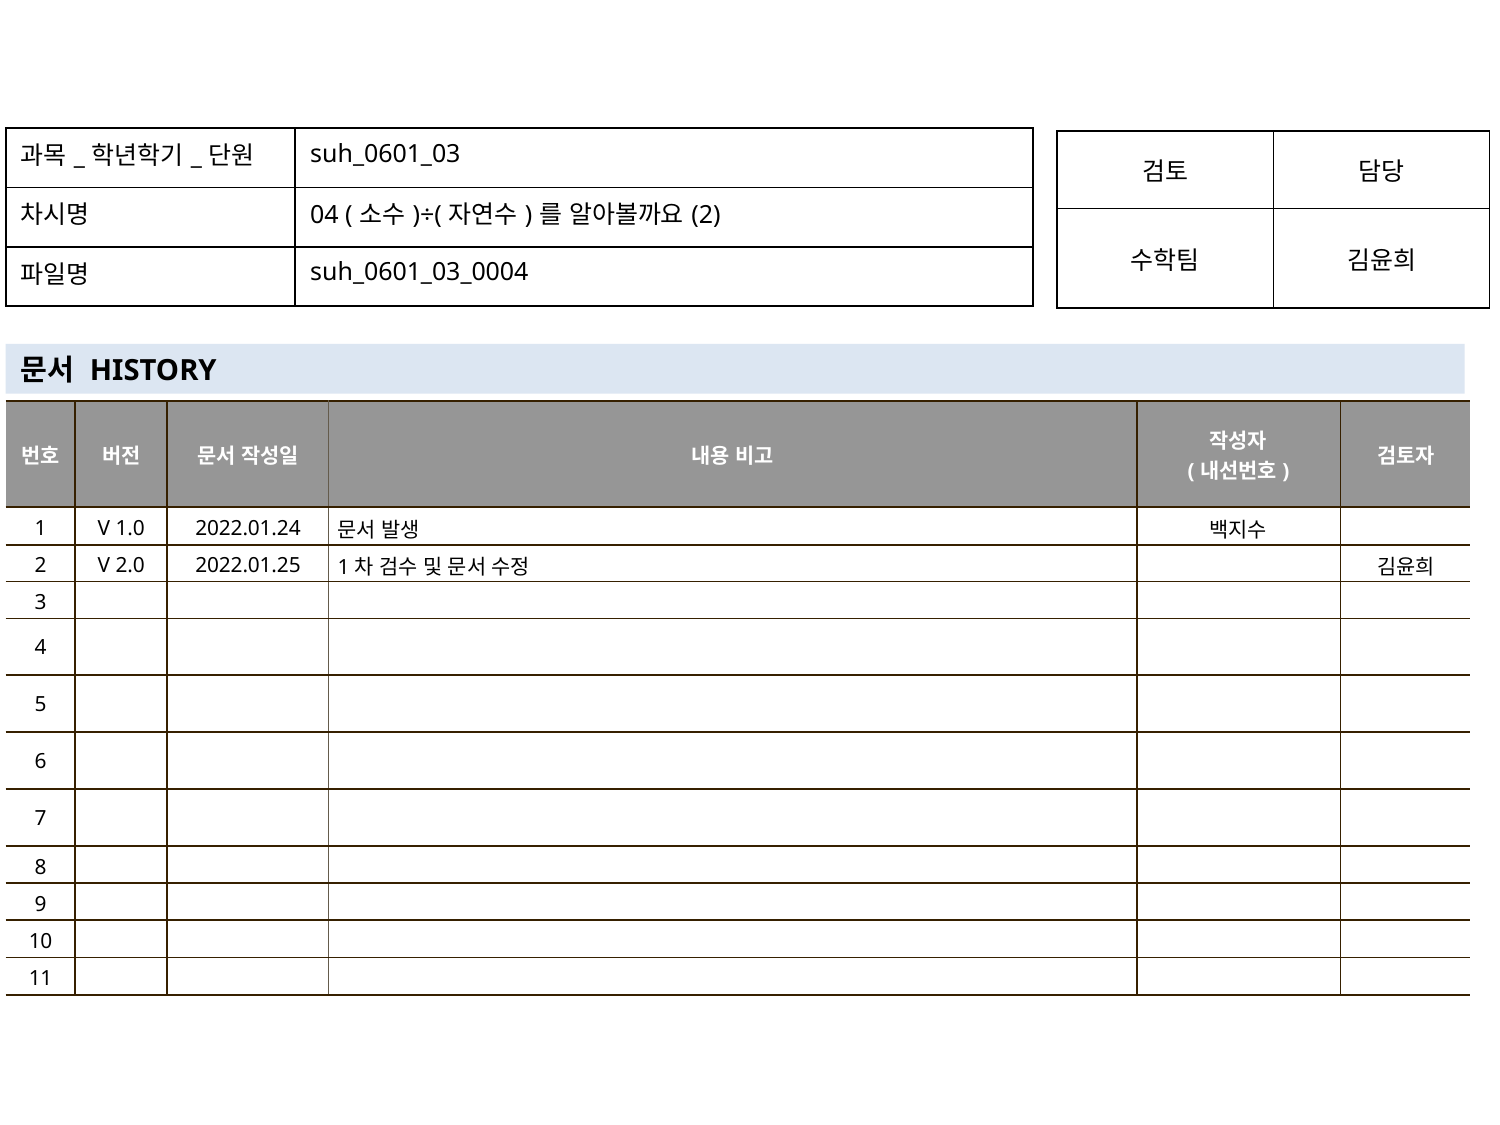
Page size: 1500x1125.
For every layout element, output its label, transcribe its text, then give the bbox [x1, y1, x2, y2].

table_cell [1341, 847, 1470, 882]
table_cell [329, 921, 1136, 957]
table_cell 수학팀 [1058, 209, 1273, 307]
table_cell [1138, 790, 1340, 845]
table_cell [329, 847, 1136, 882]
table_cell [329, 790, 1136, 845]
table_cell [168, 733, 328, 788]
table_cell [1138, 619, 1340, 674]
table_cell [76, 619, 166, 674]
table_cell V 1.0 [76, 508, 166, 544]
table_cell [329, 619, 1136, 674]
table_cell 파일명 [7, 248, 294, 305]
table_header 작성자 (내선번호) [1138, 402, 1340, 506]
table_cell [168, 921, 328, 957]
table_cell 2022.01.25 [168, 546, 328, 581]
table_cell [76, 884, 166, 919]
table_cell 1차 검수 및 문서 수정 [329, 546, 1136, 581]
table_cell 04 (소수)÷(자연수)를 알아볼까요(2) [296, 188, 1032, 246]
table_cell [168, 958, 328, 994]
text_box 문서 HISTORY [5, 343, 1465, 394]
table_cell 5 [6, 676, 74, 731]
table_cell suh_0601_03_0004 [296, 248, 1032, 305]
table_header 내용 비고 [329, 402, 1136, 506]
table_cell [1138, 847, 1340, 882]
table_cell [1341, 884, 1470, 919]
table_cell 김윤희 [1341, 546, 1470, 581]
table_cell [329, 582, 1136, 618]
table_header suh_0601_03 [296, 129, 1032, 187]
table_cell [1341, 958, 1470, 994]
table_cell [76, 921, 166, 957]
table_cell [168, 884, 328, 919]
table_cell [1341, 733, 1470, 788]
table_cell 문서 발생 [329, 508, 1136, 544]
table_cell [1341, 921, 1470, 957]
table_cell [1341, 582, 1470, 618]
table_cell [76, 847, 166, 882]
table_cell [1138, 884, 1340, 919]
table_header 검토자 [1341, 402, 1470, 506]
table_cell [168, 676, 328, 731]
table_cell V 2.0 [76, 546, 166, 581]
table_cell 6 [6, 733, 74, 788]
table_cell [76, 733, 166, 788]
table_cell [76, 676, 166, 731]
table_cell [1138, 582, 1340, 618]
table_cell [1138, 676, 1340, 731]
table_header 담당 [1274, 132, 1489, 208]
table_cell [1138, 921, 1340, 957]
table_header 버전 [76, 402, 166, 506]
table_cell 4 [6, 619, 74, 674]
table_cell 10 [6, 921, 74, 957]
table_cell [168, 582, 328, 618]
table_cell 3 [6, 582, 74, 618]
table_cell [76, 790, 166, 845]
table_cell [329, 676, 1136, 731]
table_cell 2022.01.24 [168, 508, 328, 544]
table_cell [76, 958, 166, 994]
table_header 과목_학년학기_단원 [7, 129, 294, 187]
table_cell 차시명 [7, 188, 294, 246]
table_cell [1138, 546, 1340, 581]
table_cell [76, 582, 166, 618]
table_cell [1341, 619, 1470, 674]
table_header 문서 작성일 [168, 402, 328, 506]
table_cell 백지수 [1138, 508, 1340, 544]
table_cell [168, 619, 328, 674]
table_cell 김윤희 [1274, 209, 1489, 307]
table_cell 2 [6, 546, 74, 581]
table_cell 9 [6, 884, 74, 919]
table_cell [1341, 676, 1470, 731]
table_cell [168, 847, 328, 882]
table_cell [1138, 733, 1340, 788]
table_cell [329, 884, 1136, 919]
table_cell 11 [6, 958, 74, 994]
table_cell [1341, 790, 1470, 845]
table_cell [329, 958, 1136, 994]
table_header 번호 [6, 402, 74, 506]
table_header 검토 [1058, 132, 1273, 208]
table_cell [1138, 958, 1340, 994]
table_cell [168, 790, 328, 845]
table_cell 1 [6, 508, 74, 544]
table_cell 8 [6, 847, 74, 882]
table_cell 7 [6, 790, 74, 845]
table_cell [1341, 508, 1470, 544]
table_cell [329, 733, 1136, 788]
